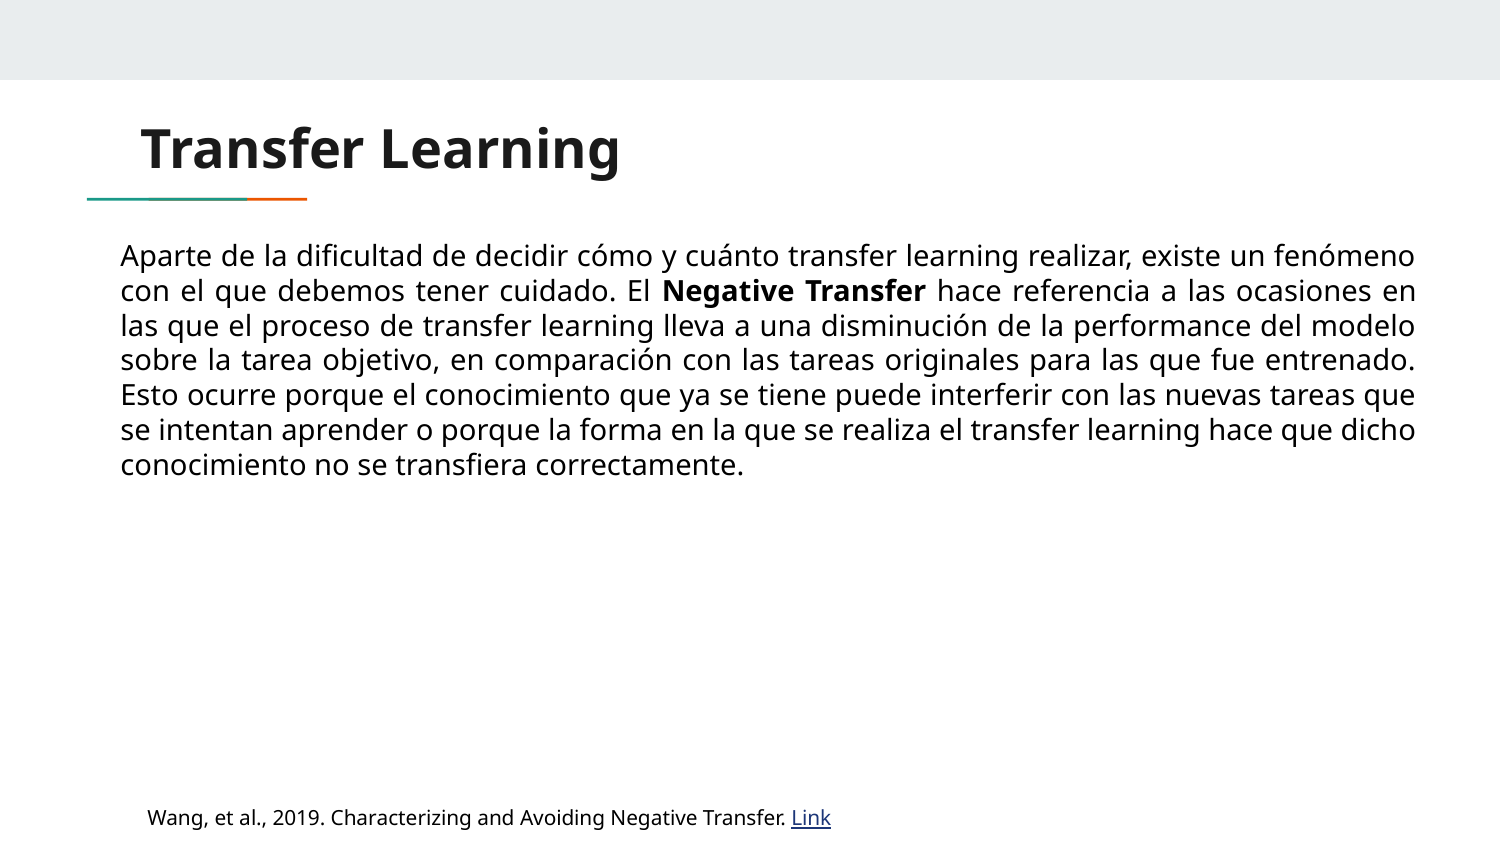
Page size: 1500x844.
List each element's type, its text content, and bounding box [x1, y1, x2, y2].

title Transfer Learning [125, 99, 1478, 187]
text_box Wang, et al., 2019. Characterizing and Avoiding Negative Transfer. Link [132, 790, 1456, 844]
text_box Aparte de la dificultad de decidir cómo y cuánto transfer learning realizar, existe un fenómeno con el que debemos tener cuidado. El Negative Transfer hace referencia a las ocasiones en las que el proceso de transfer learning lleva a una disminución de la performance del modelo sobre la tarea objetivo, en comparación con las tareas originales para las que fue entrenado. Esto ocurre porque el conocimiento que ya se tiene puede interferir con las nuevas tareas que se intentan aprender o porque la forma en la que se realiza el transfer learning hace que dicho conocimiento no se transfiera correctamente. [105, 221, 1433, 532]
